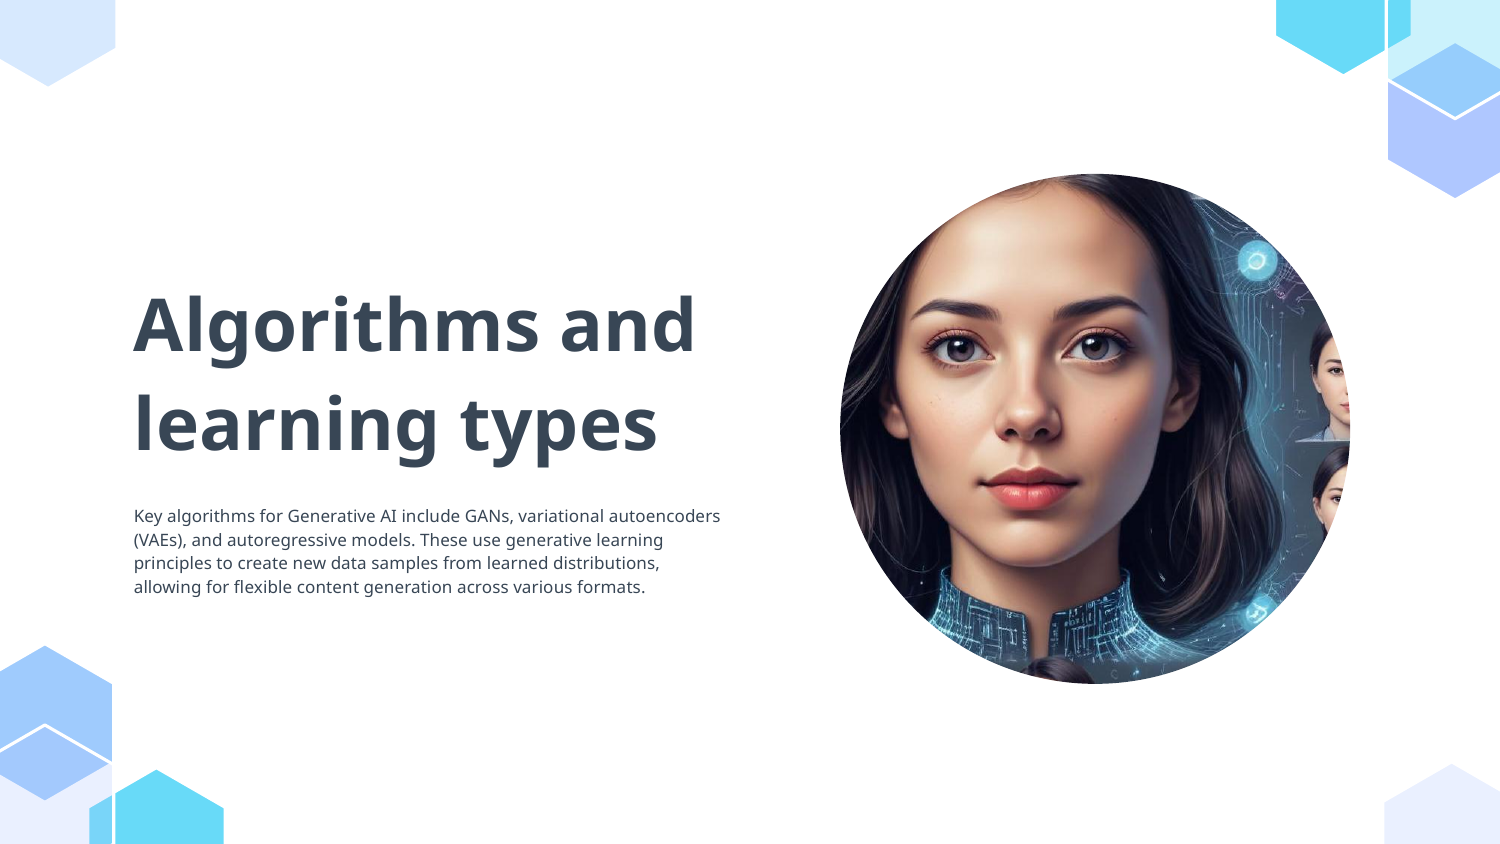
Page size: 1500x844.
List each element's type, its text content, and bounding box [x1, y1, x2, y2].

text_box [840, 173, 1351, 684]
subtitle Key algorithms for Generative AI include GANs, variational autoencoders (VAEs), and autoregressive models. These use generative learning principles to create new data samples from learned distributions, allowing for flexible content generation across various formats. [118, 489, 739, 636]
title Algorithms and learning types [118, 207, 739, 488]
